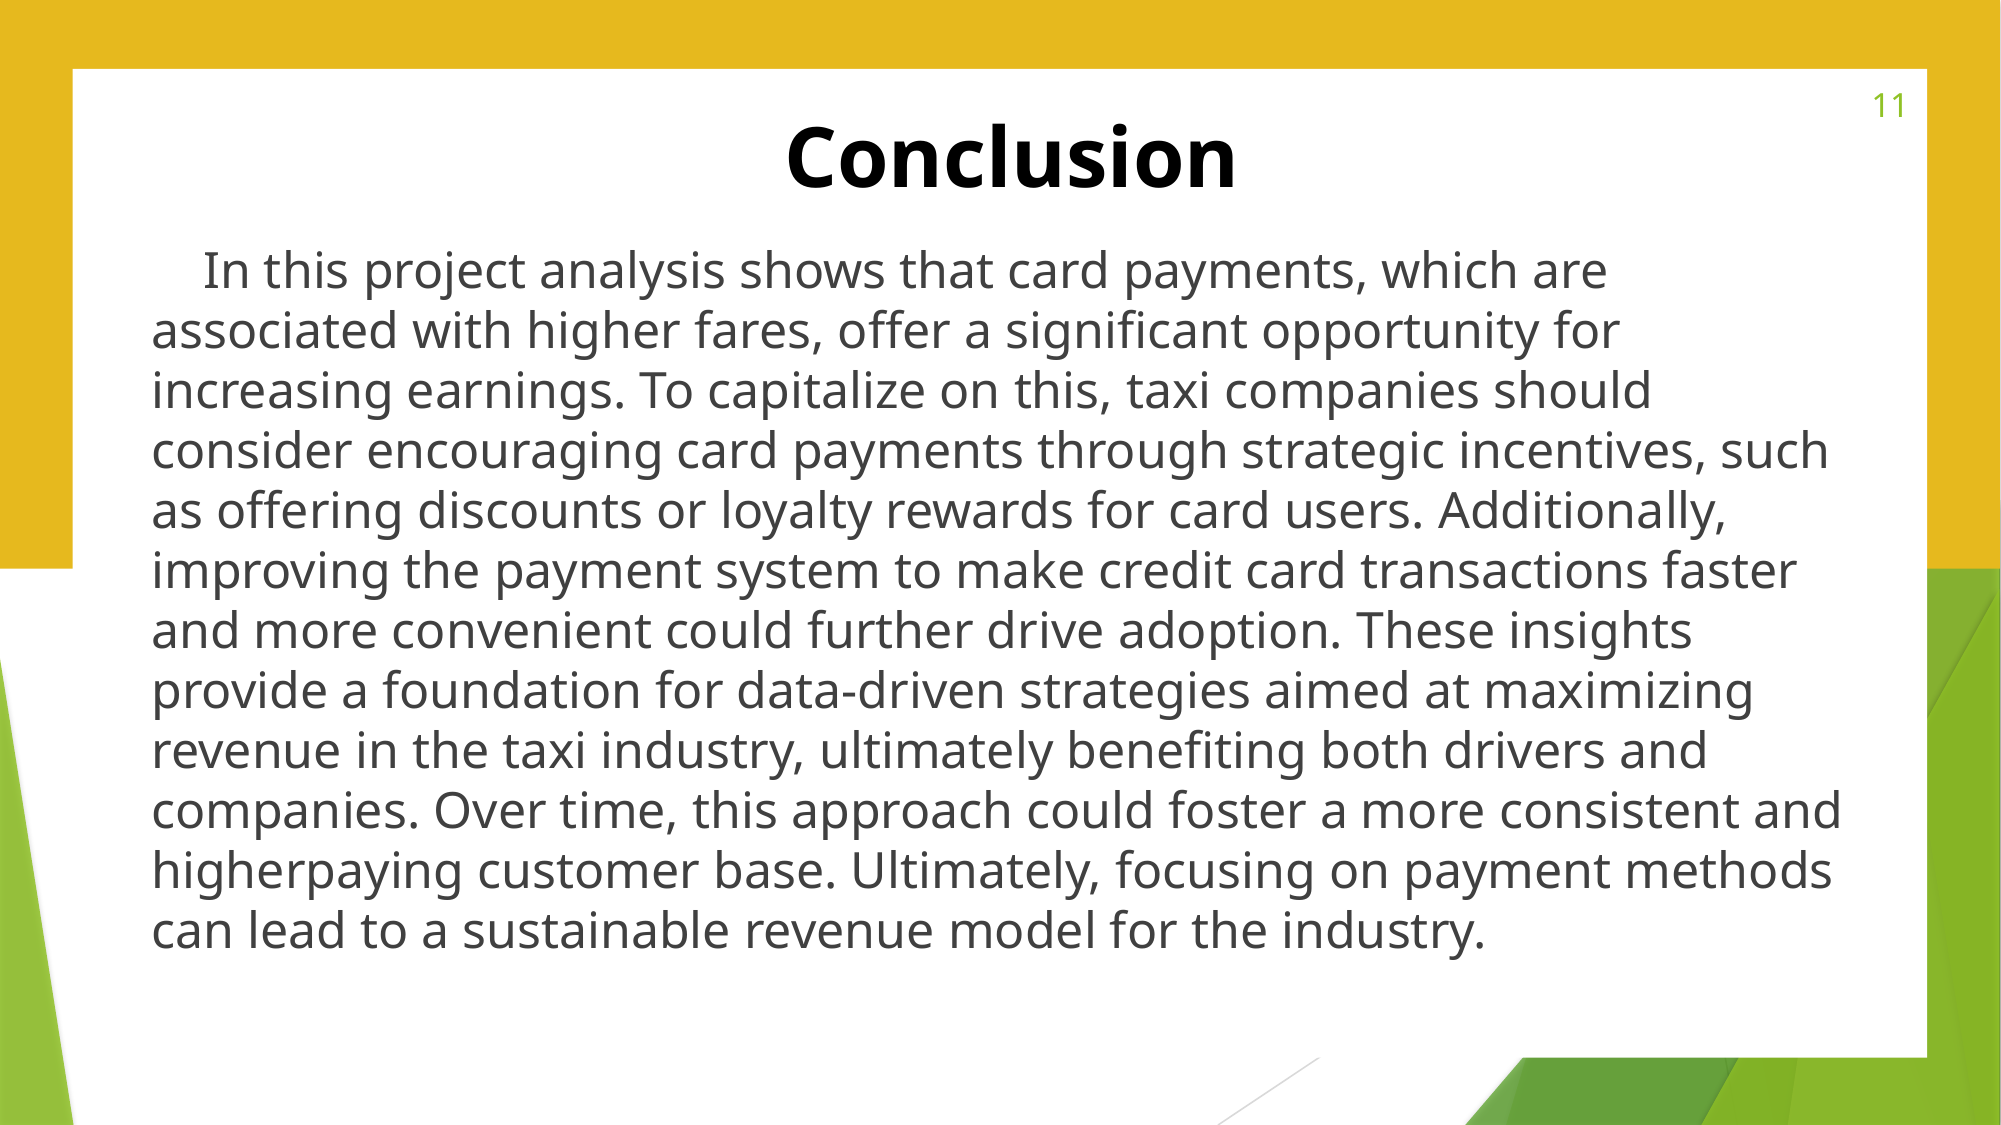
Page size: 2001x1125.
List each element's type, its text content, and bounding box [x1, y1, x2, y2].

slide_number 11 [1699, 56, 1925, 153]
title Conclusion [150, 103, 1875, 340]
list In this project analysis shows that card payments, which are associated with higher fares, offer a significant opportunity for increasing earnings. To capitalize on this, taxi companies should consider encouraging card payments through strategic incentives, such as offering discounts or loyalty rewards for card users. Additionally, improving the payment system to make credit card transactions faster and more convenient could further drive adoption. These insights provide a foundation for data-driven strategies aimed at maximizing revenue in the taxi industry, ultimately benefiting both drivers and companies. Over time, this approach could foster a more consistent and higherpaying customer base. Ultimately, focusing on payment methods can lead to a sustainable revenue model for the industry. [136, 223, 1861, 979]
